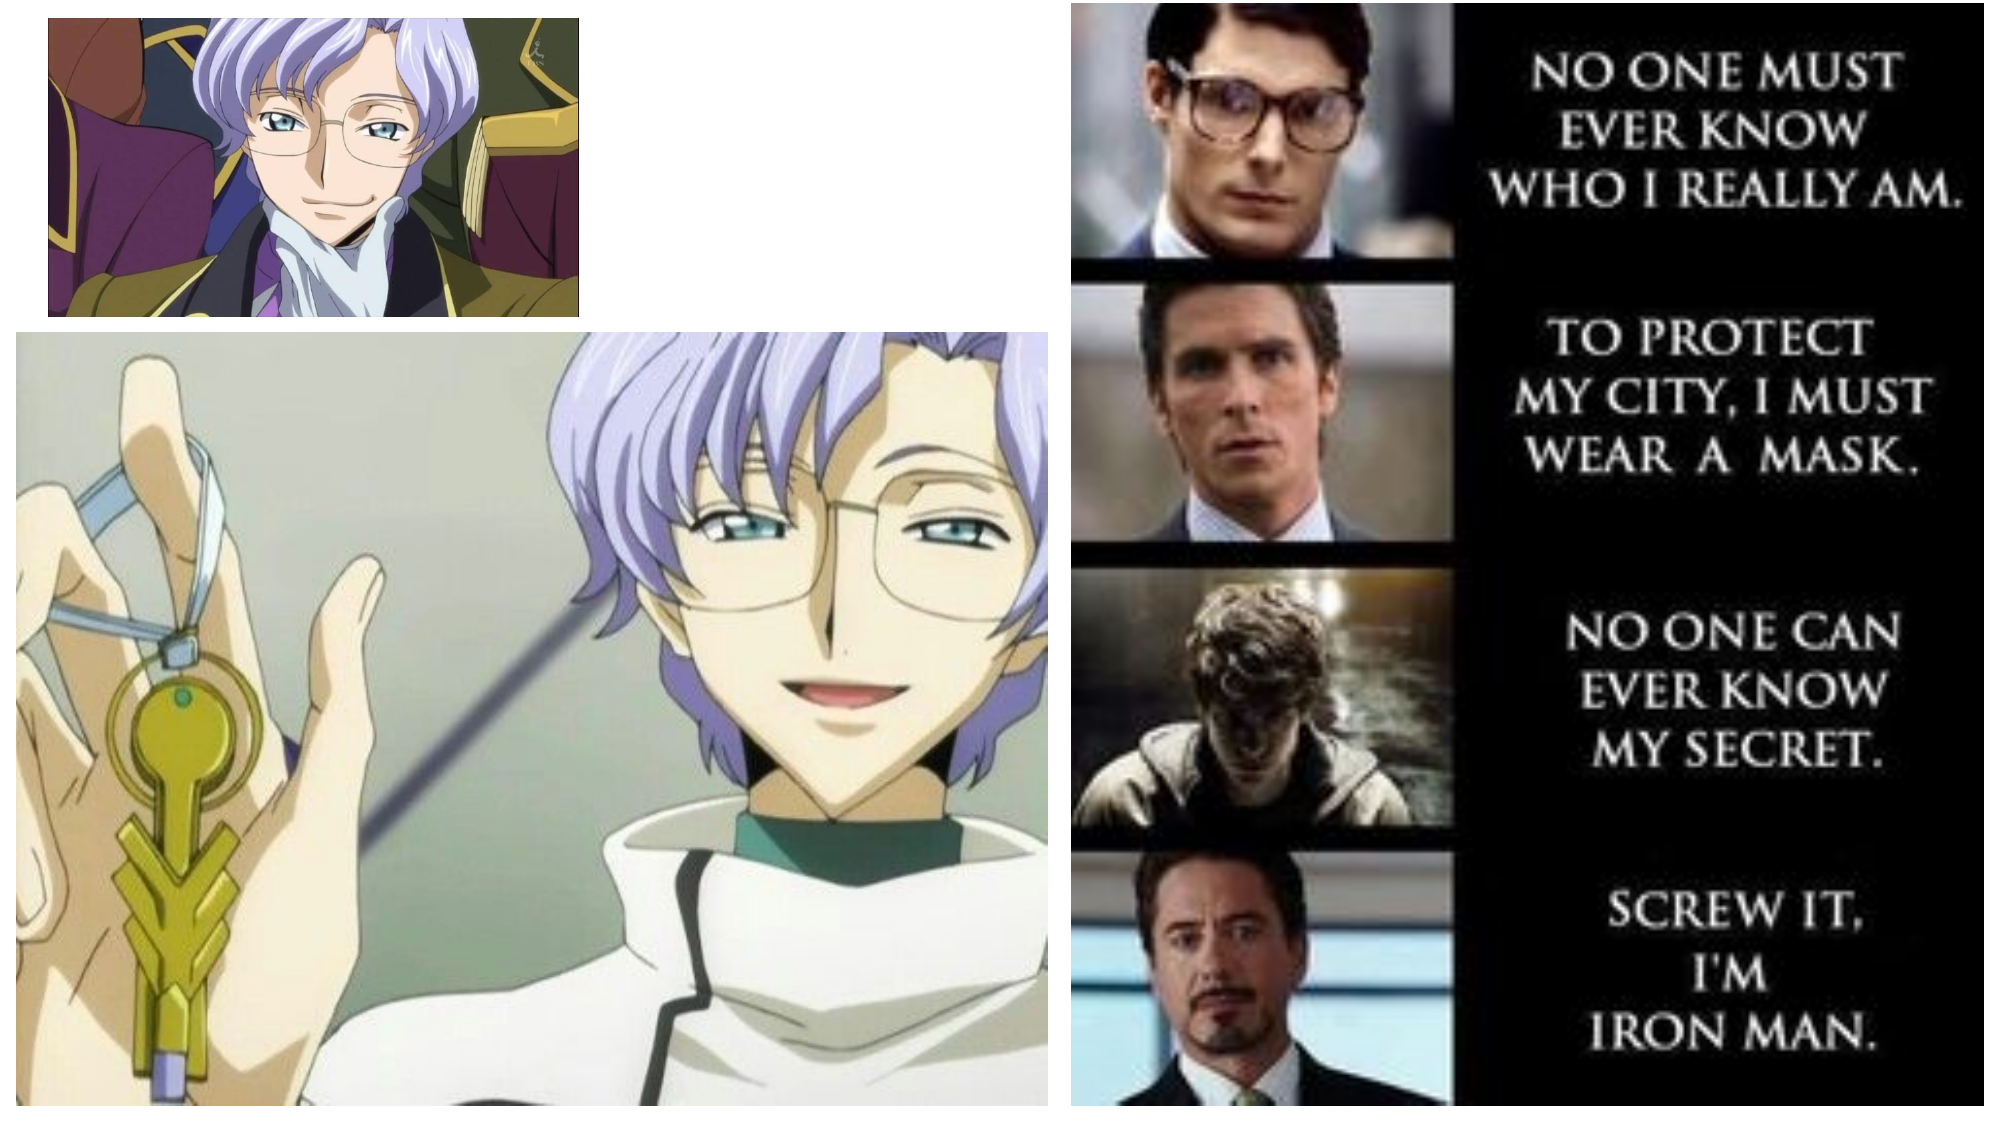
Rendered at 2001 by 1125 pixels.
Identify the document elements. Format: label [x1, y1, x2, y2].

picture [16, 332, 1048, 1107]
picture [1071, 3, 1984, 1107]
picture [48, 18, 579, 317]
